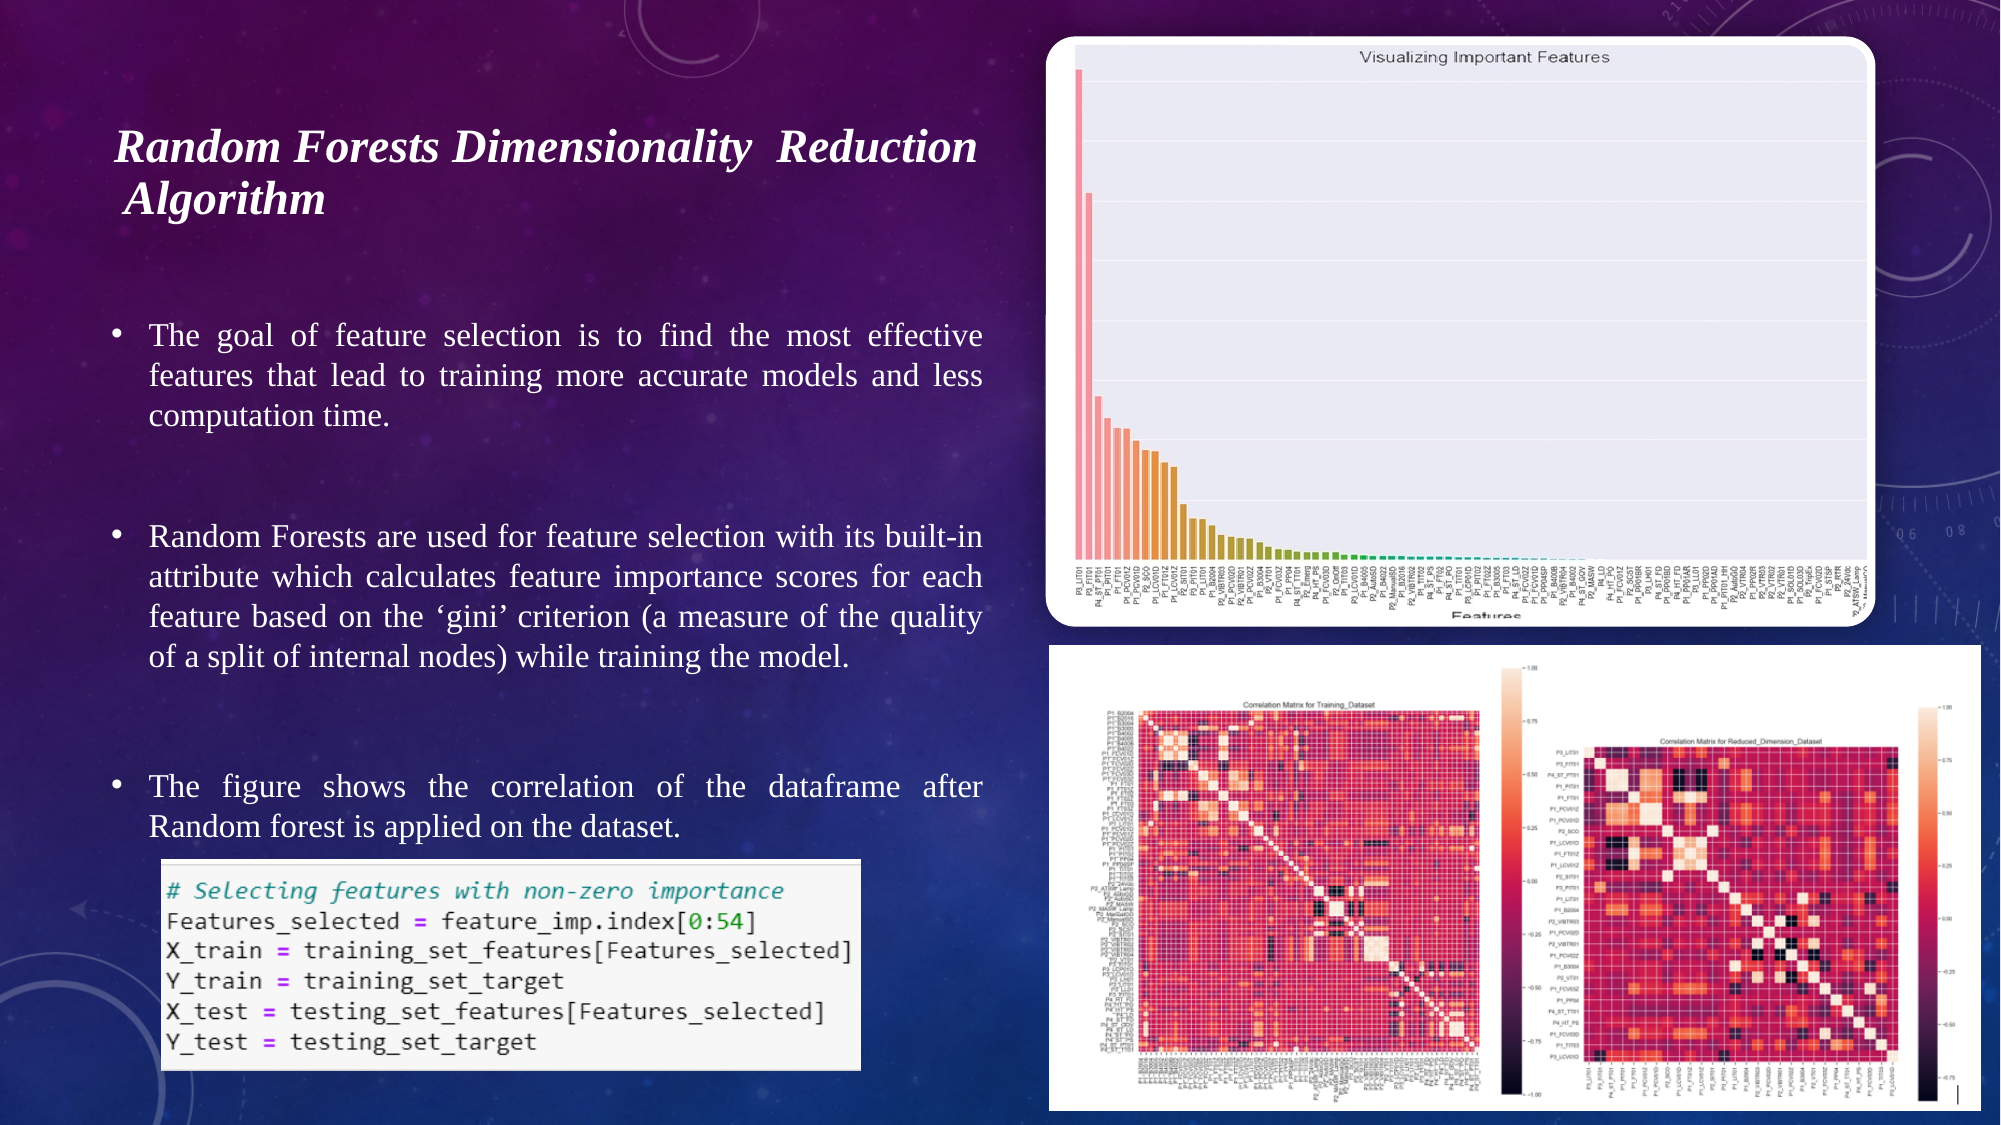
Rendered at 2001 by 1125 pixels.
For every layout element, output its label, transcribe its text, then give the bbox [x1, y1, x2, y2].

list The goal of feature selection is to find the most effective features that lead to training more accurate models and less computation time. Random Forests are used for feature selection with its built-in attribute which calculates feature importance scores for each feature based on the ‘gini’ criterion (a measure of the quality of a split of internal nodes) while training the model. The figure shows the correlation of the dataframe after Random forest is applied on the dataset. [58, 305, 1000, 990]
picture [0, 0, 2001, 1125]
title Random Forests Dimensionality Reduction Algorithm [99, 54, 1000, 293]
